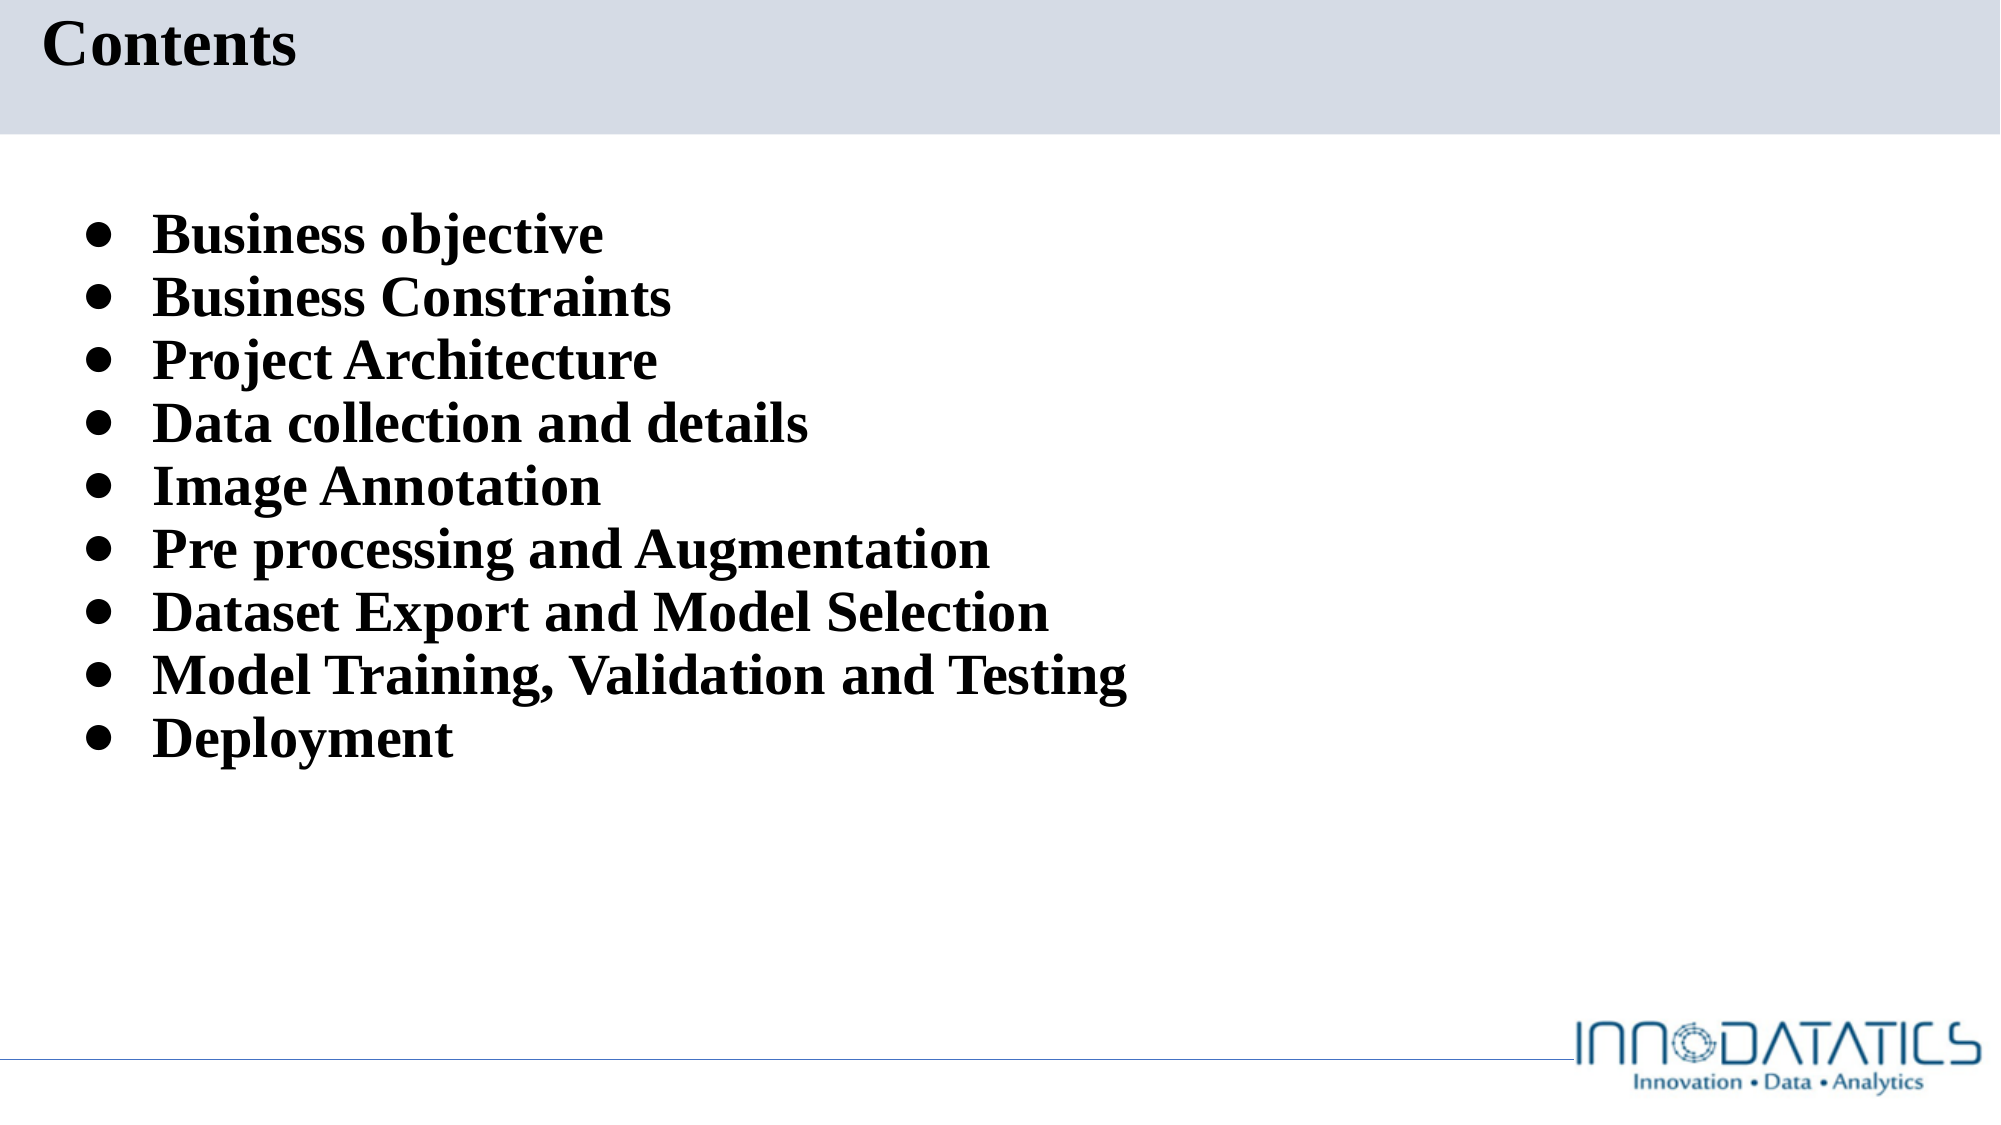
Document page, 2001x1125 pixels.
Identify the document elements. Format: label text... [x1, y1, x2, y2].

text_box Business objective Business Constraints Project Architecture Data collection and details Image Annotation Pre processing and Augmentation Dataset Export and Model Selection Model Training, Validation and Testing Deployment [62, 188, 1873, 786]
title Contents [26, 0, 1752, 146]
picture [1574, 990, 2000, 1123]
